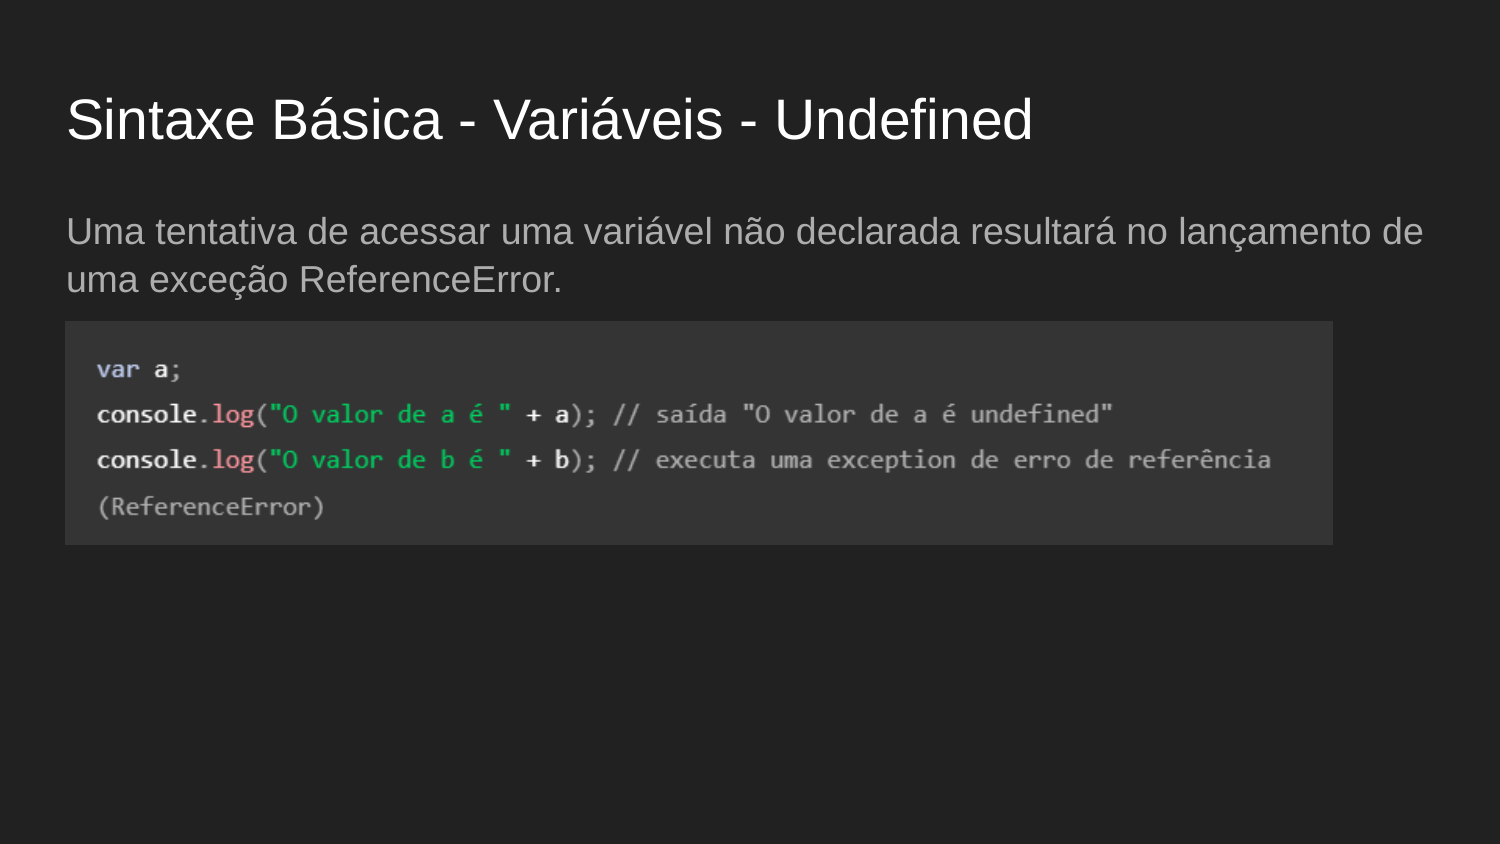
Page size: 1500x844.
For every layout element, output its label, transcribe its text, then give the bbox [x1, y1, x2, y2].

picture [65, 321, 1334, 545]
list Uma tentativa de acessar uma variável não declarada resultará no lançamento de uma exceção ReferenceError. [51, 189, 1449, 750]
title Sintaxe Básica - Variáveis - Undefined [51, 72, 1449, 167]
